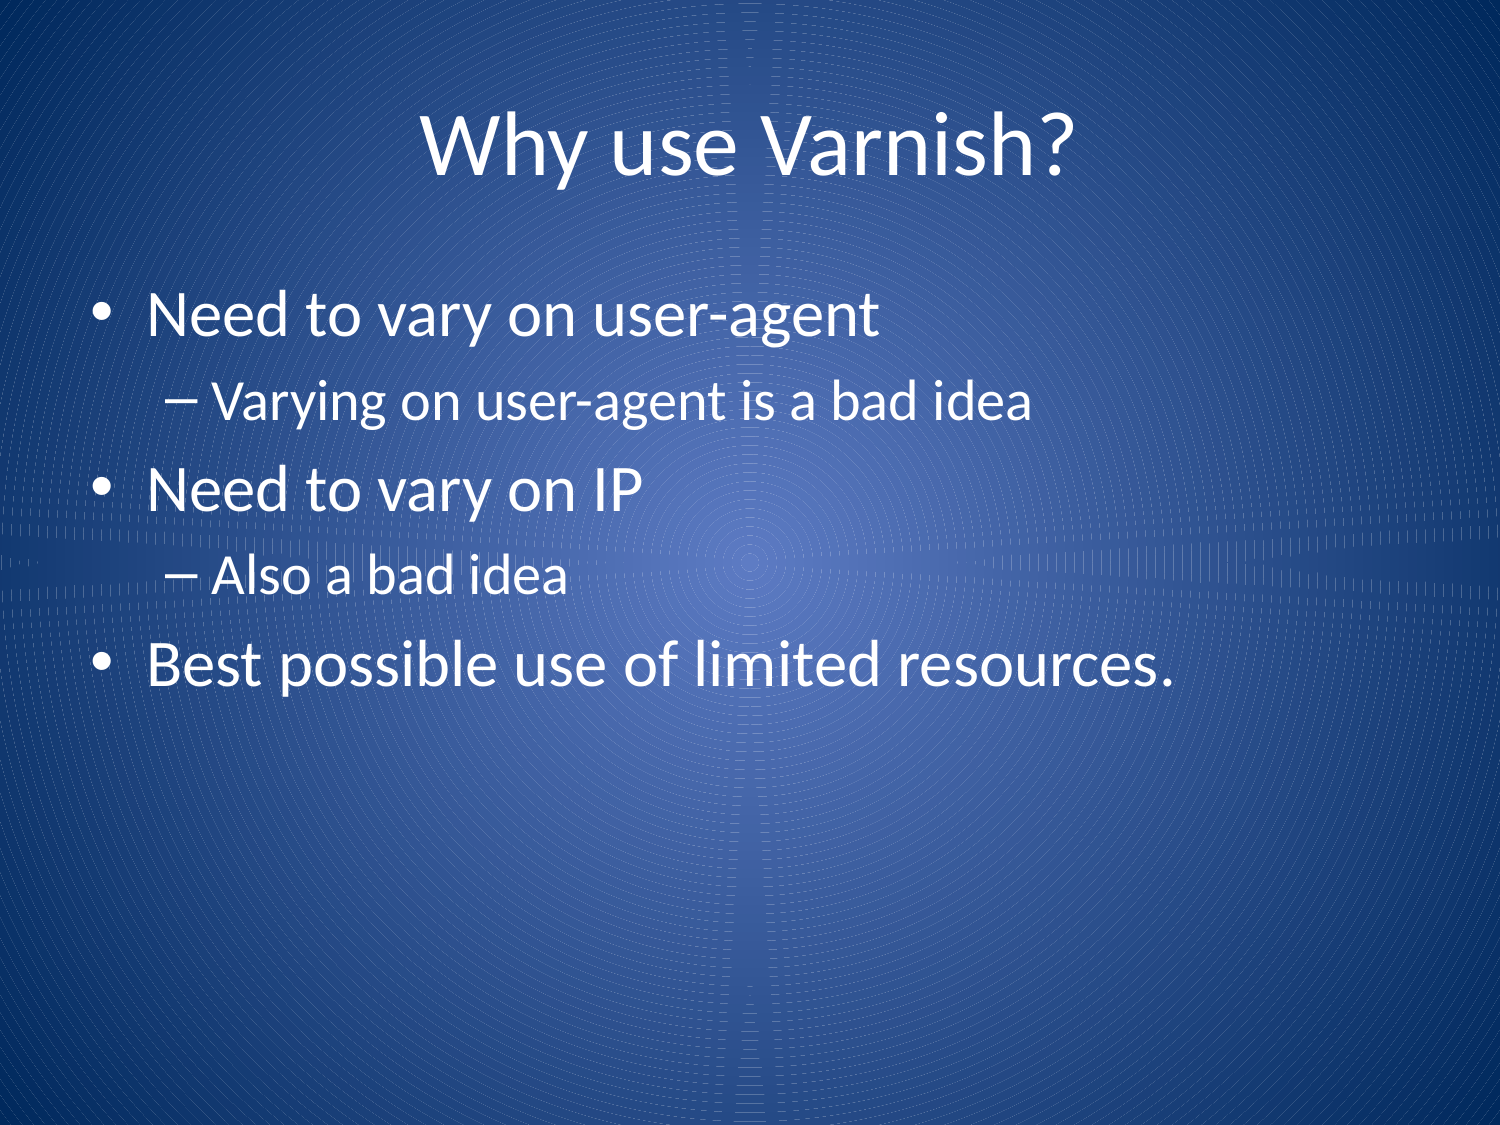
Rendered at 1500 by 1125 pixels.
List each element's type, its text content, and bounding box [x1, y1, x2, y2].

title Why use Varnish? [75, 45, 1425, 233]
list Need to vary on user-agent Varying on user-agent is a bad idea Need to vary on IP Also a bad idea Best possible use of limited resources. [75, 262, 1425, 1005]
